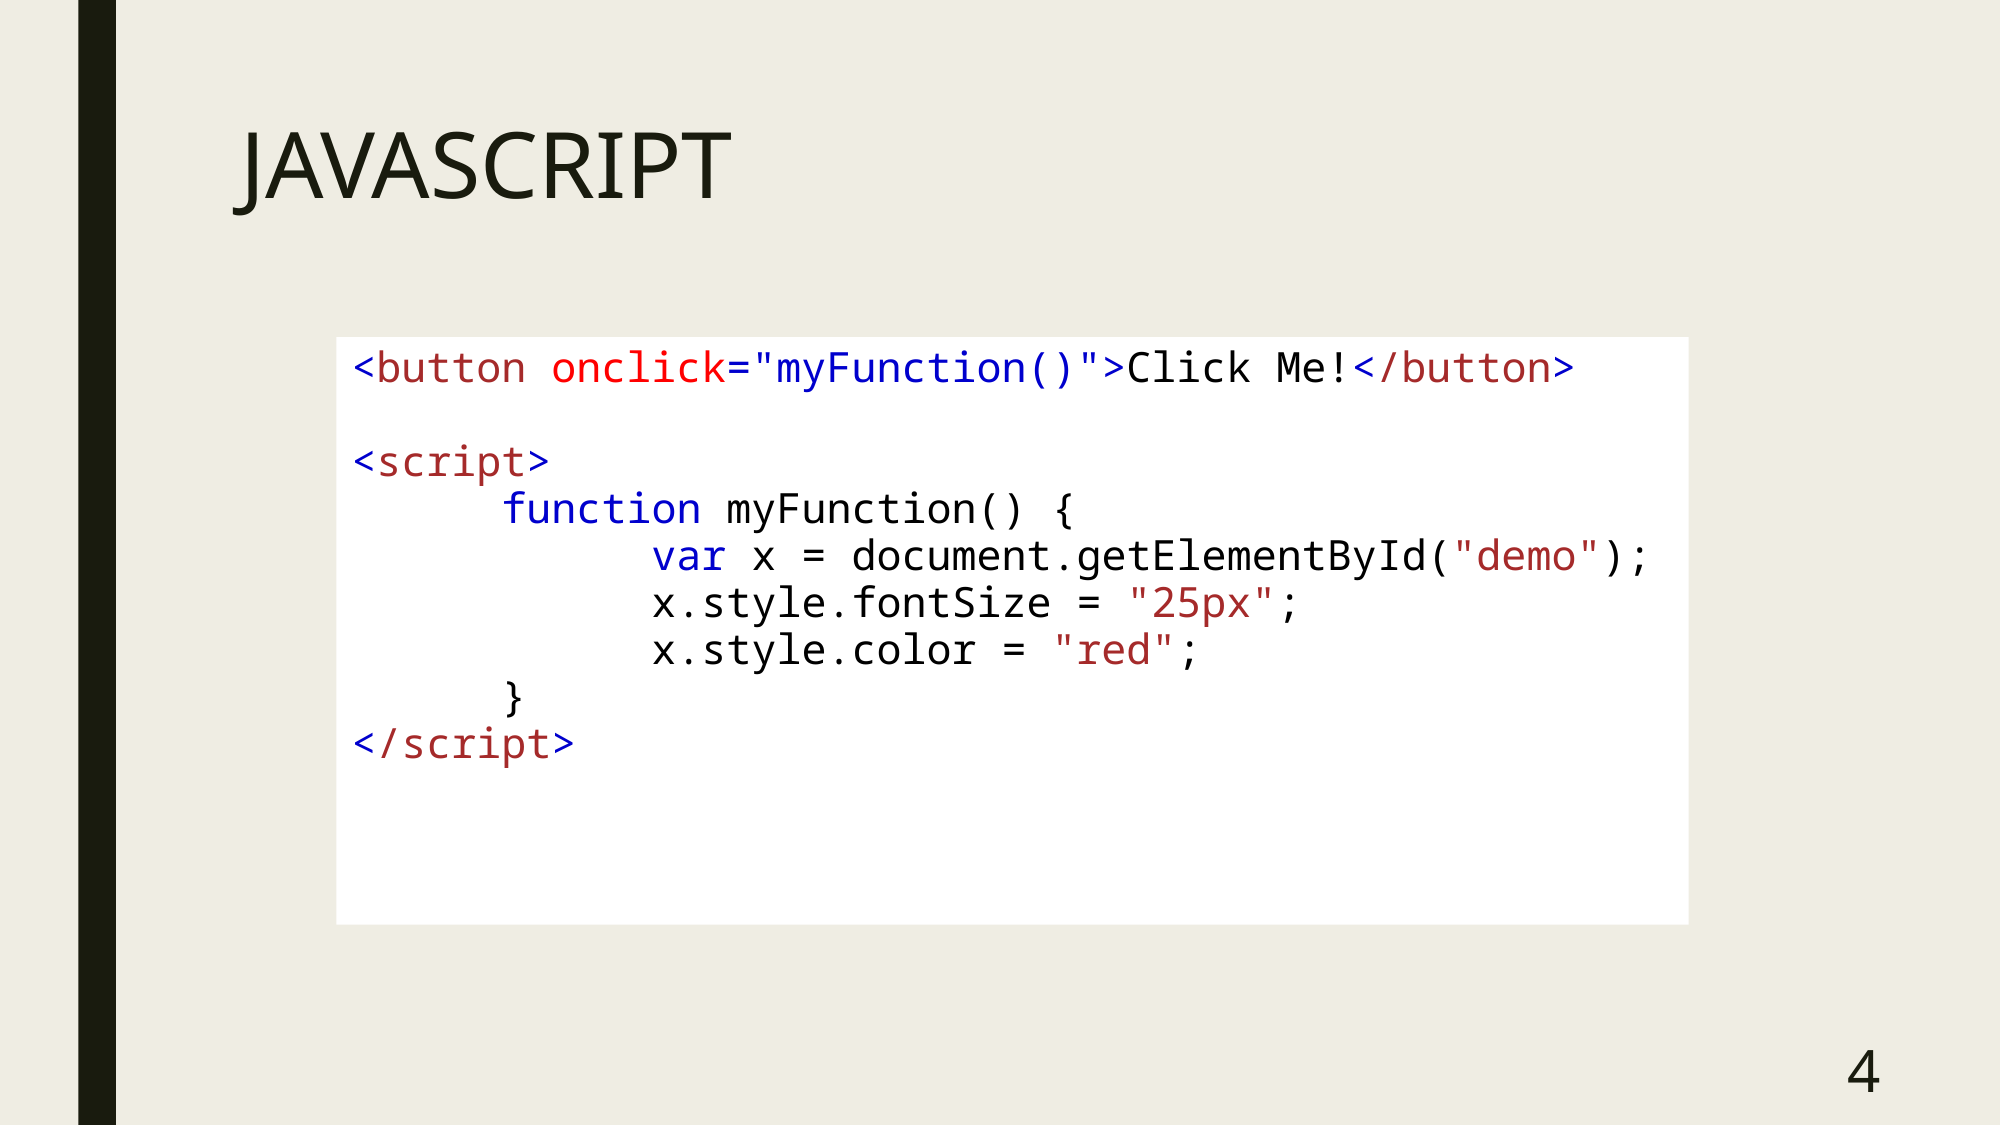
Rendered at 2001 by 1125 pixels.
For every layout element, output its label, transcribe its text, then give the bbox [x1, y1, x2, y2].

title JAVASCRIPT [225, 112, 1800, 242]
slide_number 4 [1633, 1040, 1896, 1107]
list <button onclick="myFunction()">Click Me!</button> <script> function myFunction() { var x = document.getElementById("demo"); x.style.fontSize = "25px"; x.style.color = "red"; } </script> [336, 337, 1689, 925]
